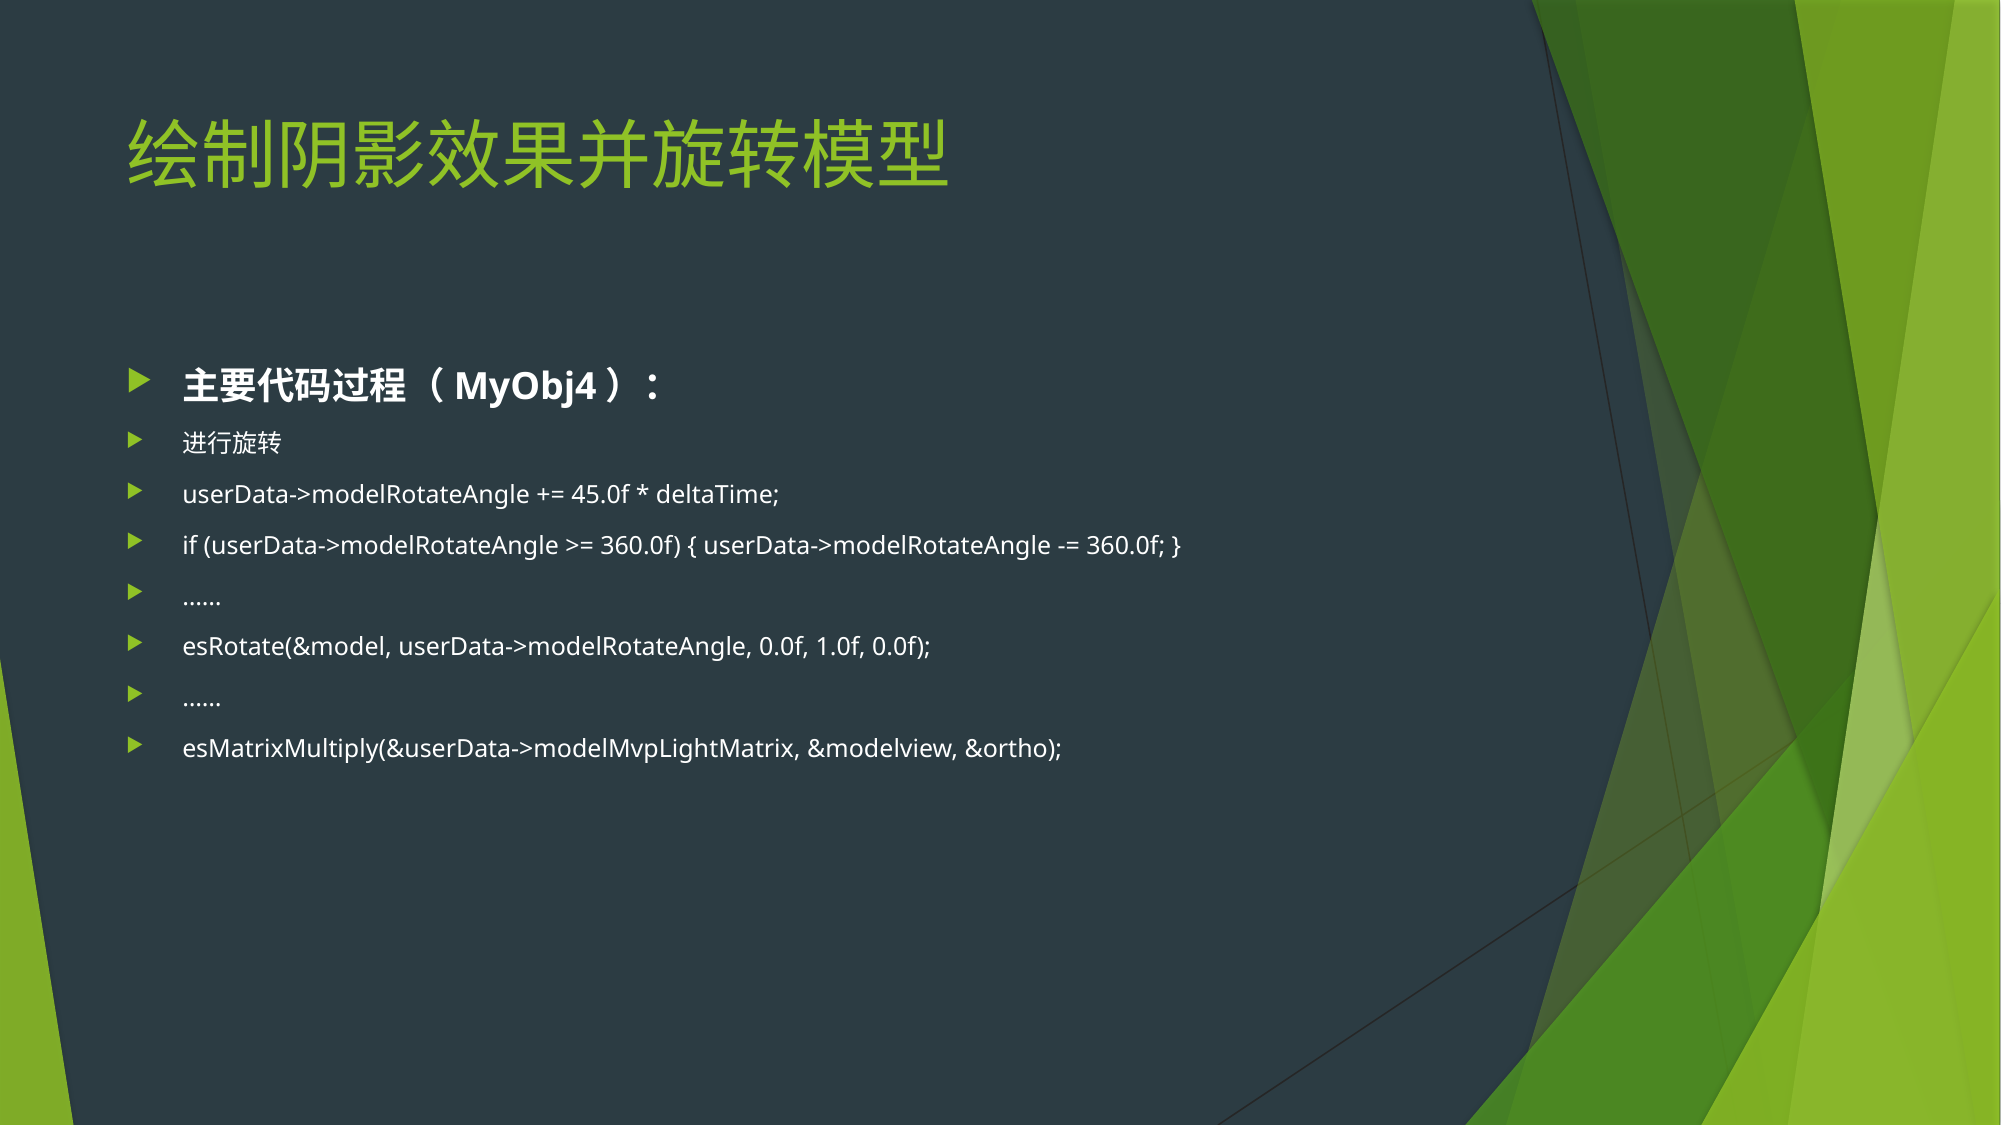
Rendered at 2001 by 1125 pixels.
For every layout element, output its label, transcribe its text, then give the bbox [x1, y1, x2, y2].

list 主要代码过程（MyObj4）： 进行旋转 userData->modelRotateAngle += 45.0f * deltaTime; if (userData->modelRotateAngle >= 360.0f) { userData->modelRotateAngle -= 360.0f; } …… esRotate(&model, userData->modelRotateAngle, 0.0f, 1.0f, 0.0f); …… esMatrixMultiply(&userData->modelMvpLightMatrix, &modelview, &ortho); [111, 354, 1522, 992]
title 绘制阴影效果并旋转模型 [111, 99, 1522, 317]
